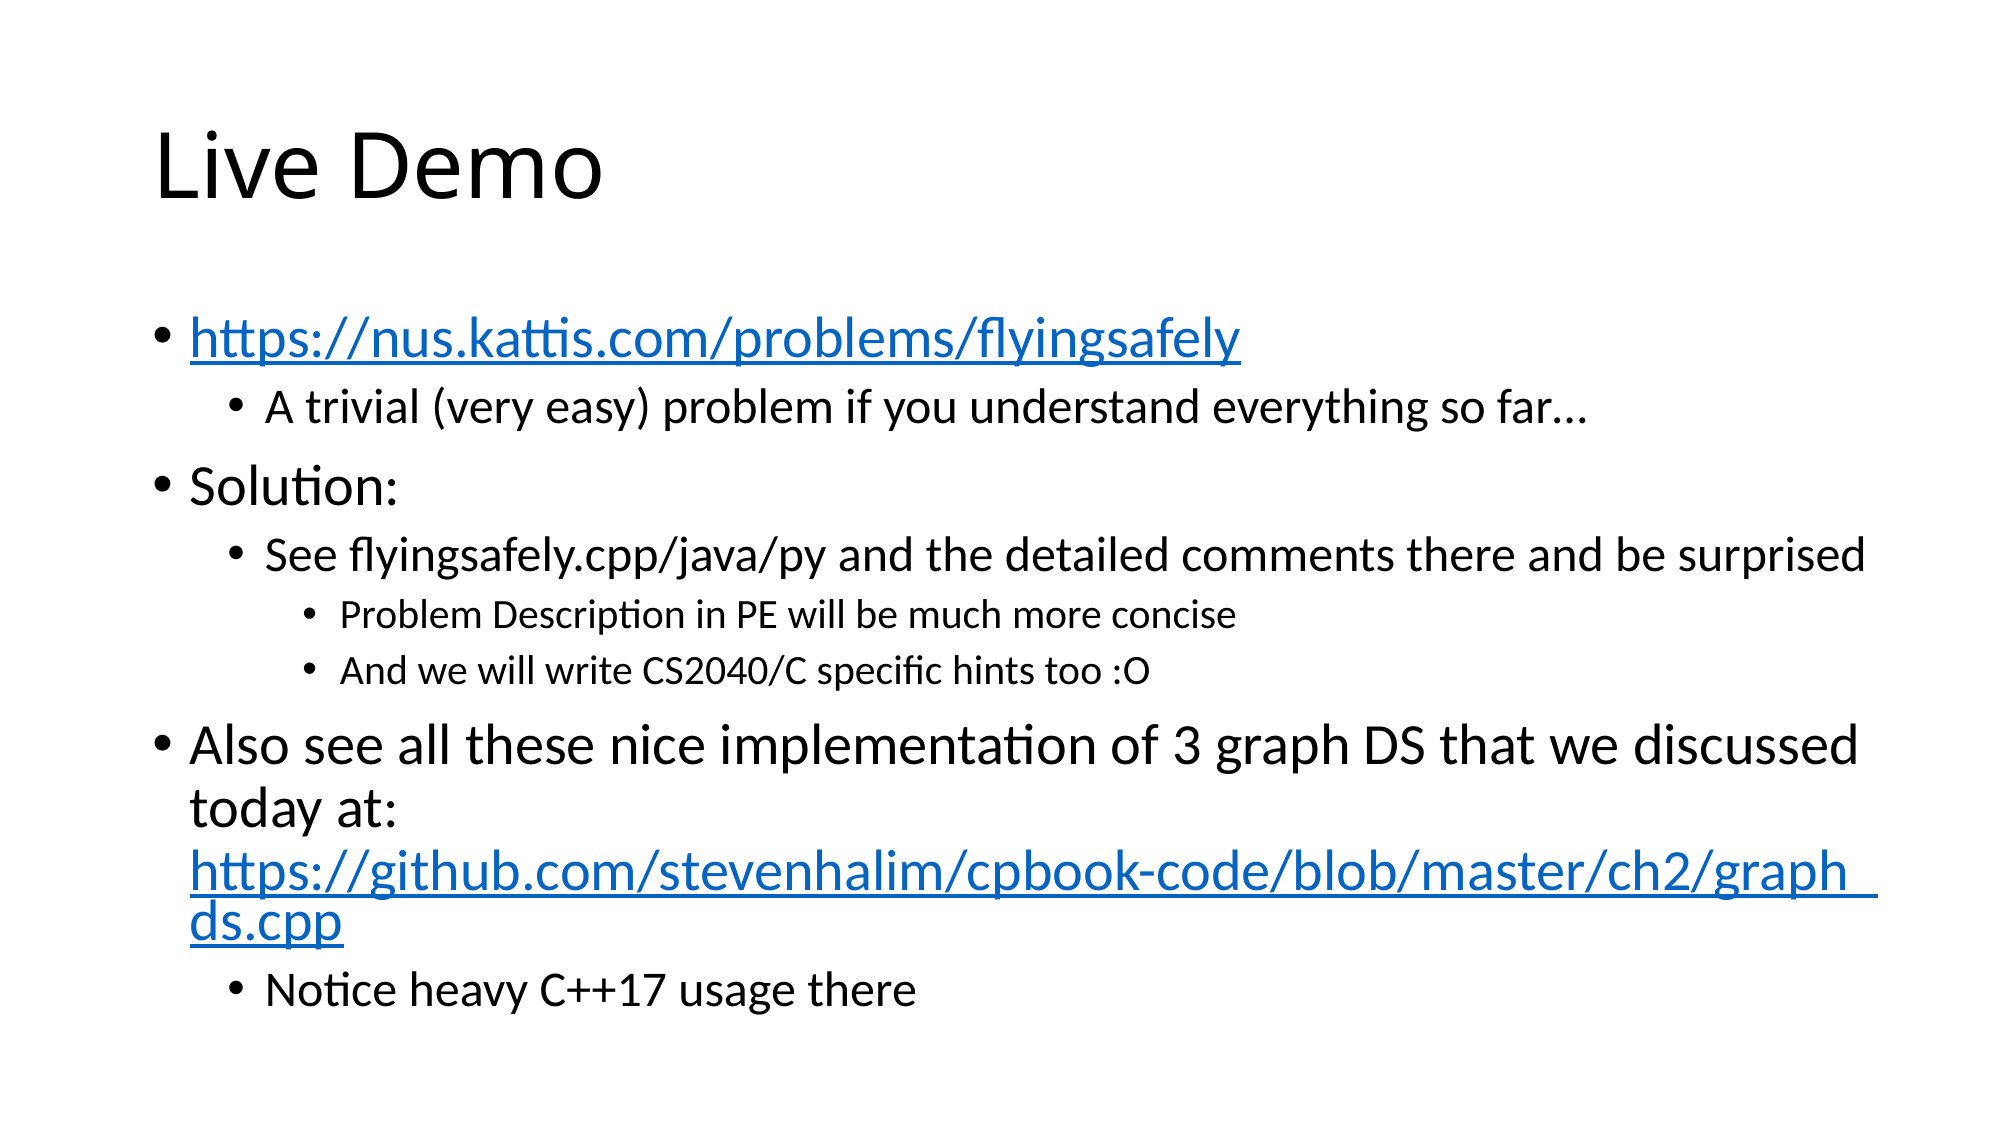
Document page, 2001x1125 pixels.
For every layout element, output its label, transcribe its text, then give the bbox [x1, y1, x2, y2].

list https://nus.kattis.com/problems/flyingsafely A trivial (very easy) problem if you understand everything so far… Solution: See flyingsafely.cpp/java/py and the detailed comments there and be surprised Problem Description in PE will be much more concise And we will write CS2040/C specific hints too :O Also see all these nice implementation of 3 graph DS that we discussed today at: https://github.com/stevenhalim/cpbook-code/blob/master/ch2/graph_ds.cpp Notice heavy C++17 usage there [137, 299, 1905, 1125]
title Live Demo [137, 59, 1863, 278]
